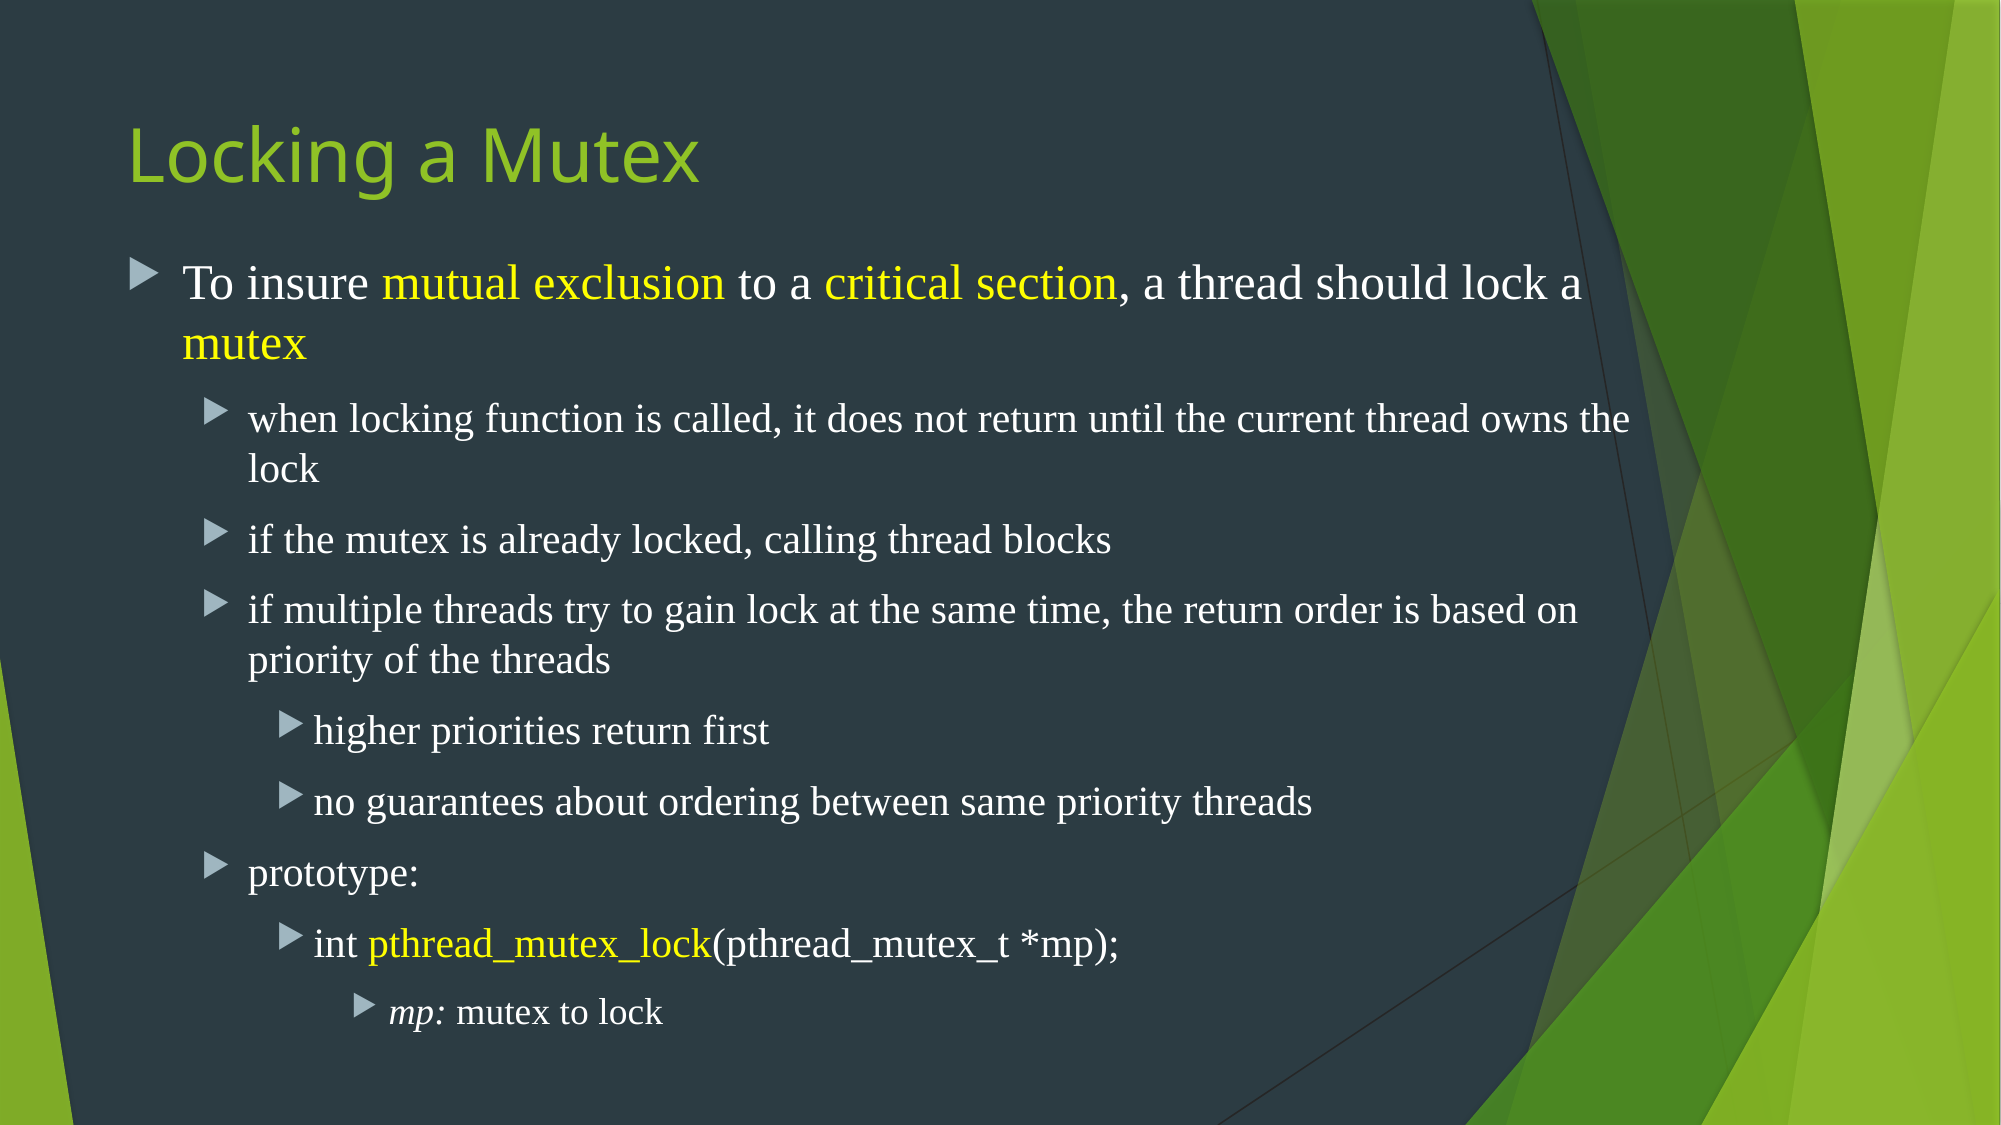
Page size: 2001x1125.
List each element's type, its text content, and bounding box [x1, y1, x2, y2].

list To insure mutual exclusion to a critical section, a thread should lock a mutex when locking function is called, it does not return until the current thread owns the lock if the mutex is already locked, calling thread blocks if multiple threads try to gain lock at the same time, the return order is based on priority of the threads higher priorities return first no guarantees about ordering between same priority threads prototype: int pthread_mutex_lock(pthread_mutex_t *mp); mp: mutex to lock [111, 241, 1725, 1065]
title Locking a Mutex [111, 99, 1725, 241]
